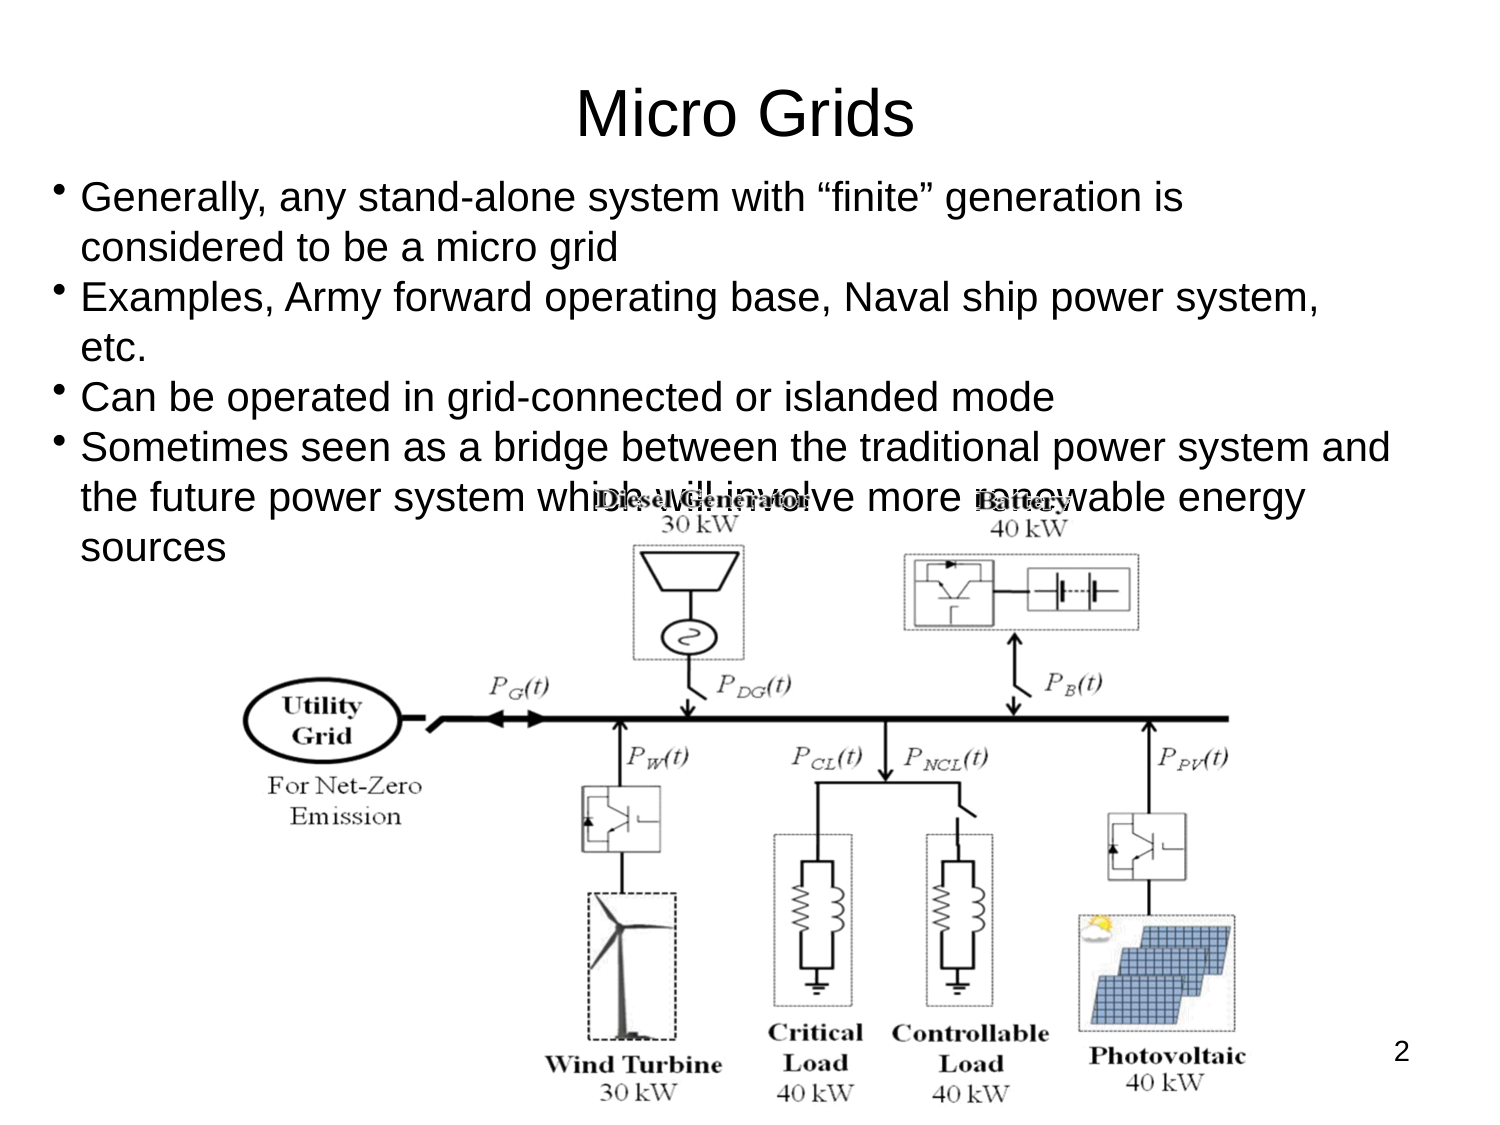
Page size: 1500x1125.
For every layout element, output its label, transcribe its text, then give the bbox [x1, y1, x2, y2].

text_box Micro Grids [561, 62, 932, 158]
slide_number 2 [1275, 1024, 1426, 1103]
text_box Generally, any stand-alone system with “finite” generation is considered to be a micro grid Examples, Army forward operating base, Naval ship power system, etc. Can be operated in grid-connected or islanded mode Sometimes seen as a bridge between the traditional power system and the future power system which will involve more renewable energy sources [37, 162, 1413, 578]
picture [229, 474, 1271, 1117]
